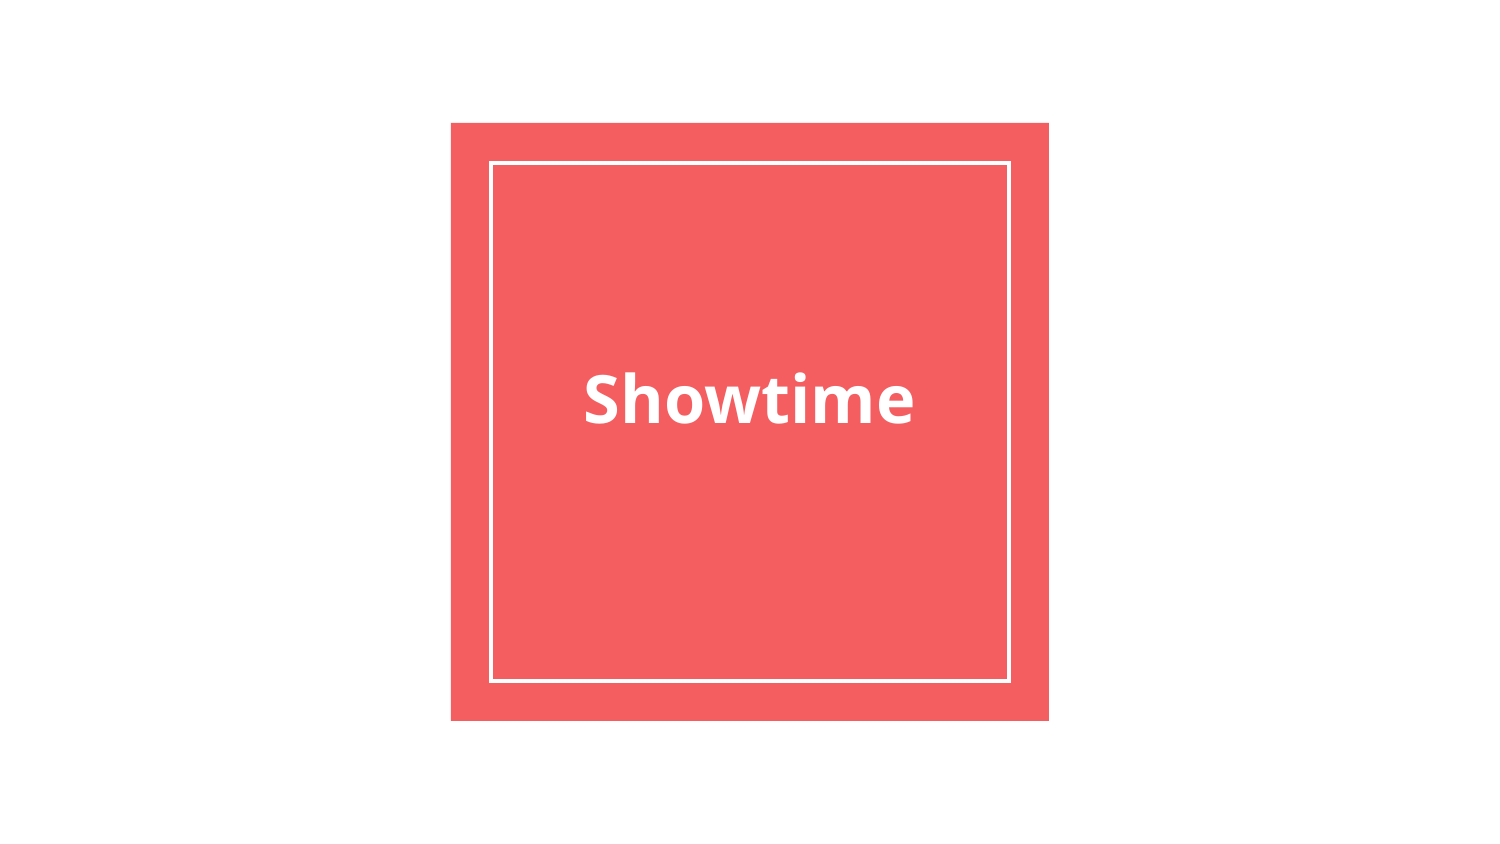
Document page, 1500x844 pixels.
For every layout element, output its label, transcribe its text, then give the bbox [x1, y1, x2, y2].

title Showtime [507, 266, 993, 527]
